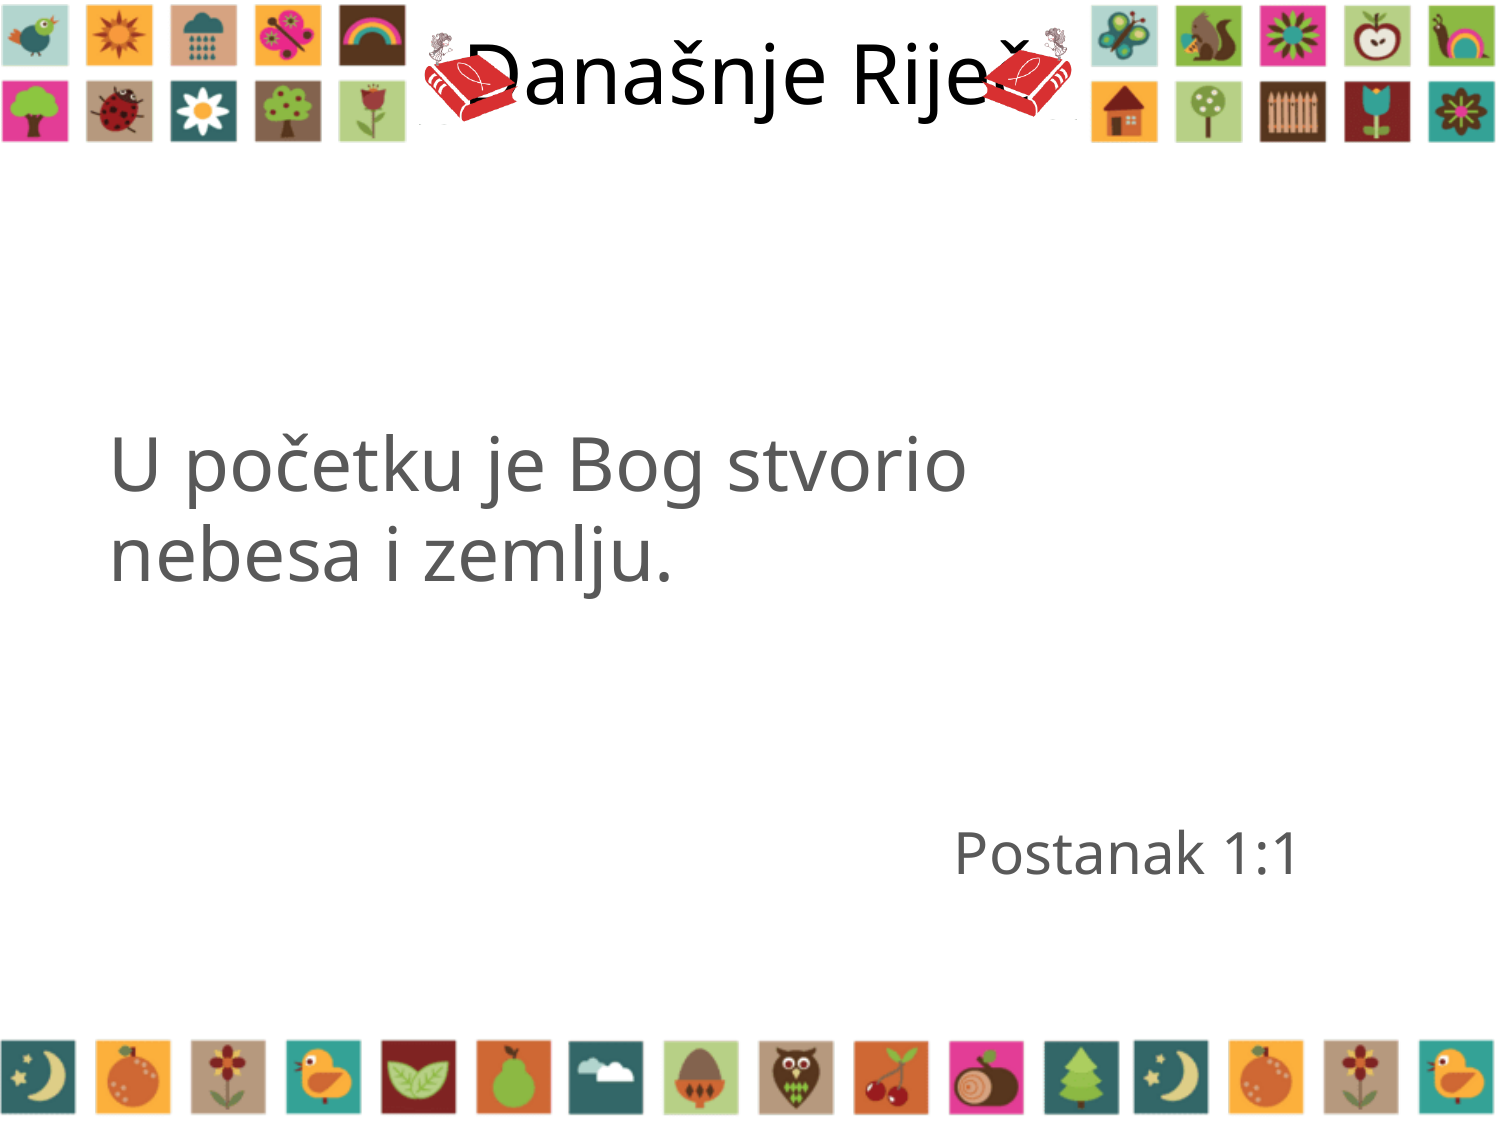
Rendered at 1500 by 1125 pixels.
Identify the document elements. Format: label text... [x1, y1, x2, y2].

text_box Današnje Riječ [425, 13, 1077, 129]
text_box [0, 1028, 1500, 1118]
picture [0, 3, 550, 150]
picture [950, 3, 1500, 150]
text_box U početku je Bog stvorio nebesa i zemlju. [94, 408, 1441, 604]
text_box Postanak 1:1 [812, 809, 1445, 894]
